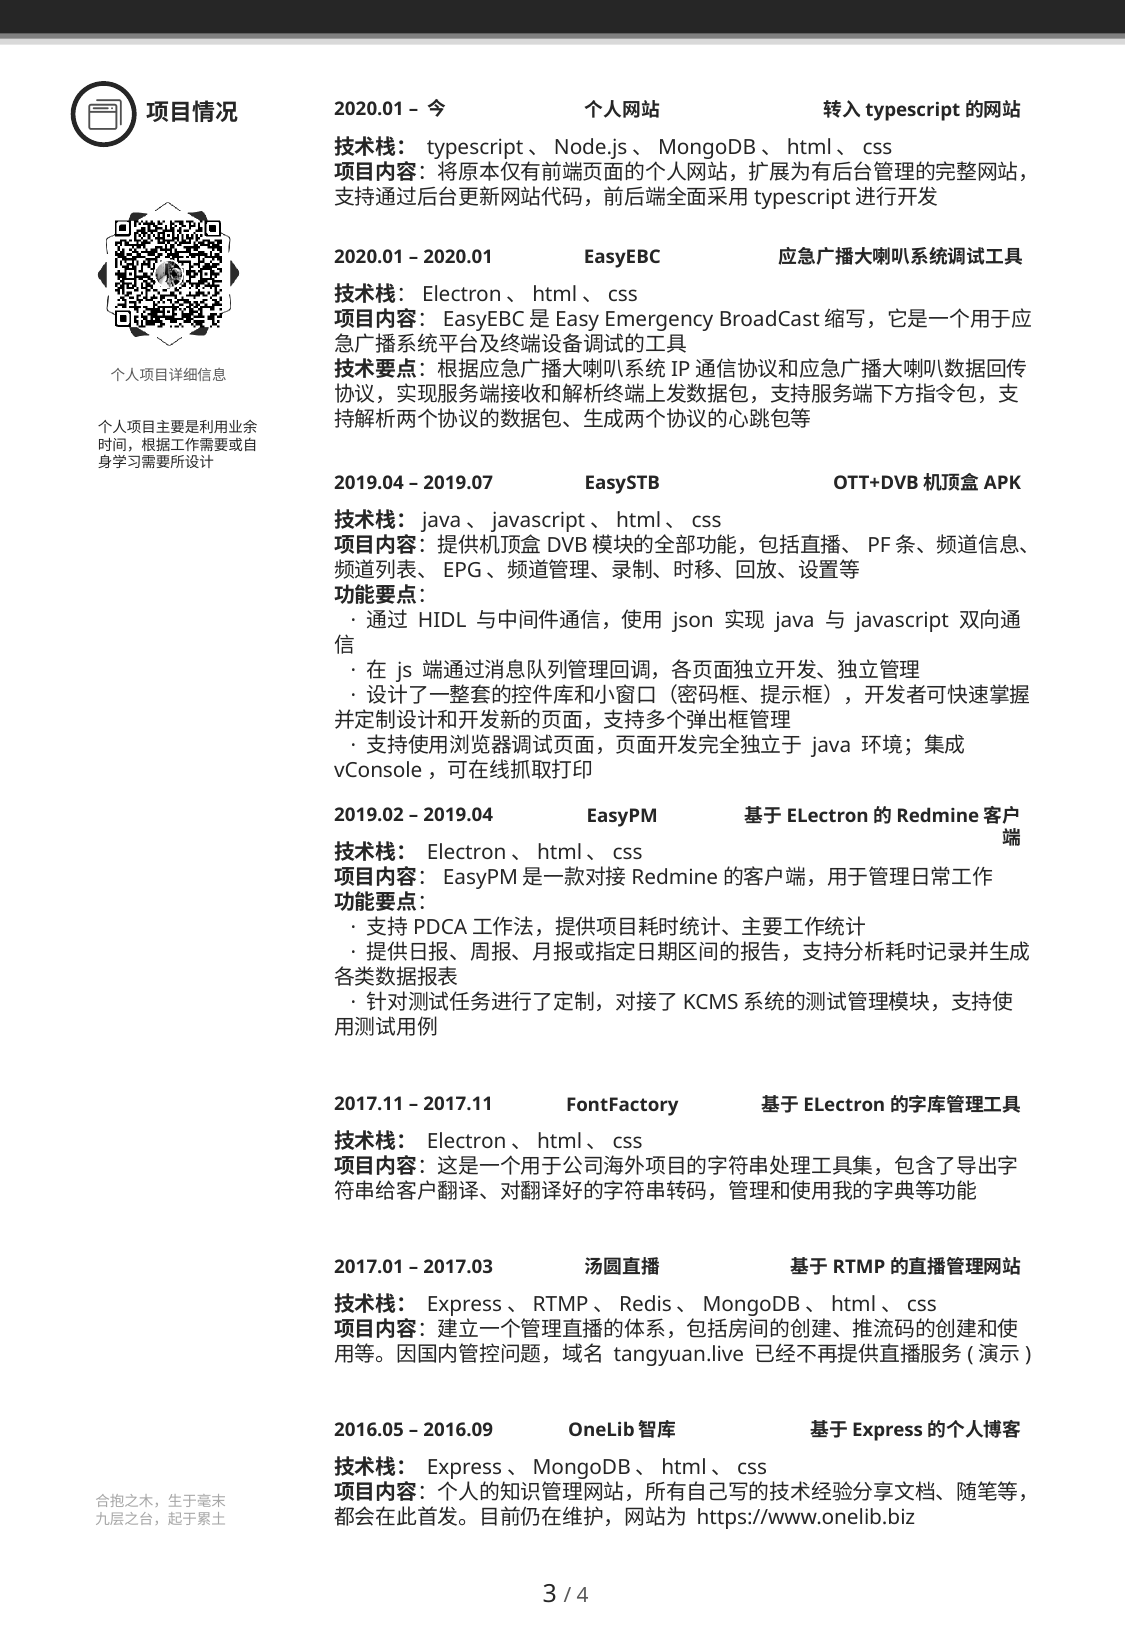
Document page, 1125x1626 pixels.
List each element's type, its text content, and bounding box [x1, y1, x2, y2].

text_box [0, 0, 1125, 34]
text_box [319, 236, 1048, 440]
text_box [319, 1084, 1048, 1212]
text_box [319, 462, 1048, 767]
text_box 个人项目主要是利用业余时间，根据工作需要或自身学习需要所设计 [83, 410, 273, 479]
text_box 合抱之木，生于毫末 九层之台，起于累土 [53, 1484, 268, 1535]
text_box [319, 89, 1048, 217]
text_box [319, 1409, 1048, 1538]
text_box [0, 34, 1125, 40]
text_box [73, 83, 255, 145]
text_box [319, 795, 1048, 1049]
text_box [83, 188, 254, 391]
text_box [0, 40, 1125, 46]
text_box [319, 1247, 1048, 1375]
text_box 3 / 4 [527, 1570, 604, 1615]
